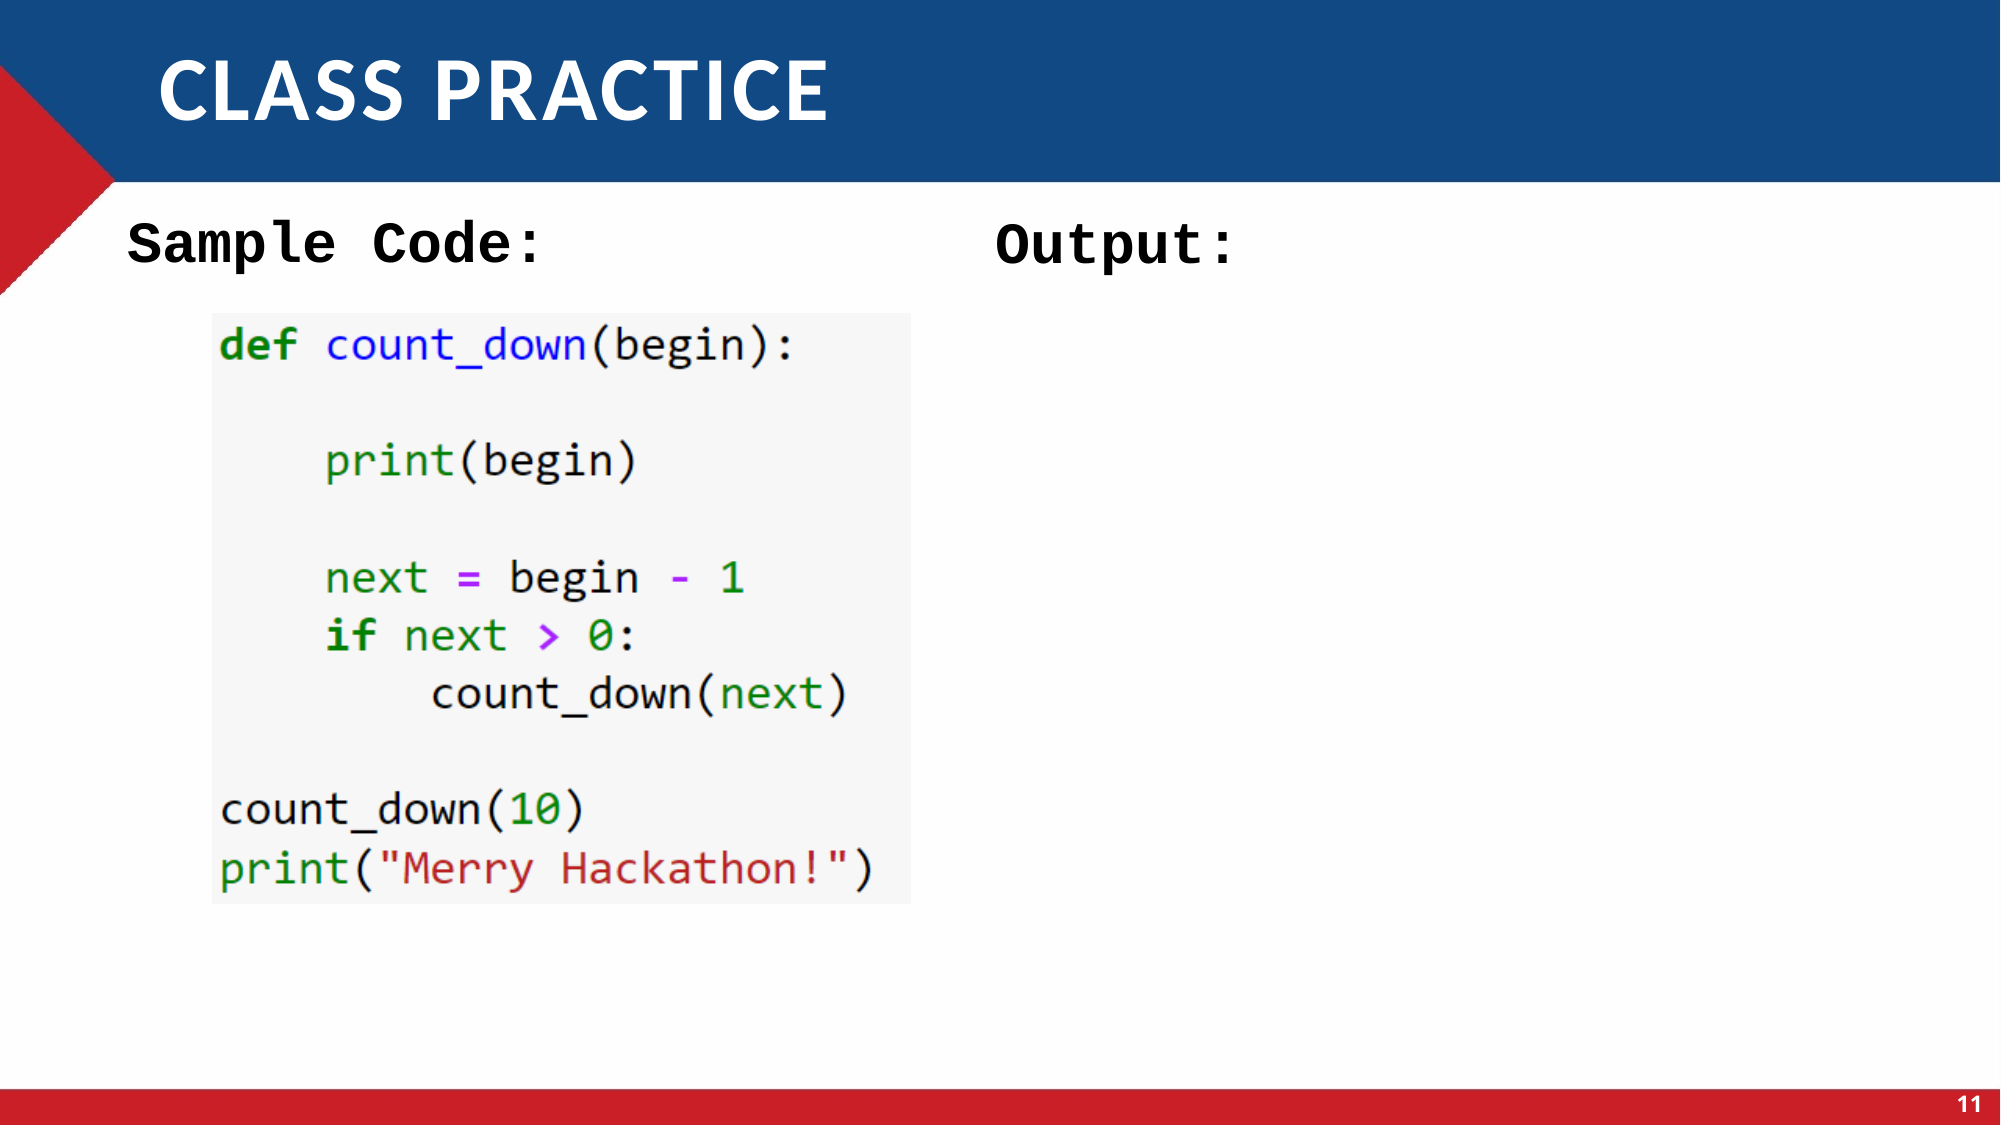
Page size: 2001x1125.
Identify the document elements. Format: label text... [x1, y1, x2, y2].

picture [0, 0, 2001, 1125]
slide_number 11 [1939, 1085, 2000, 1125]
title Class practice [127, 0, 1890, 185]
